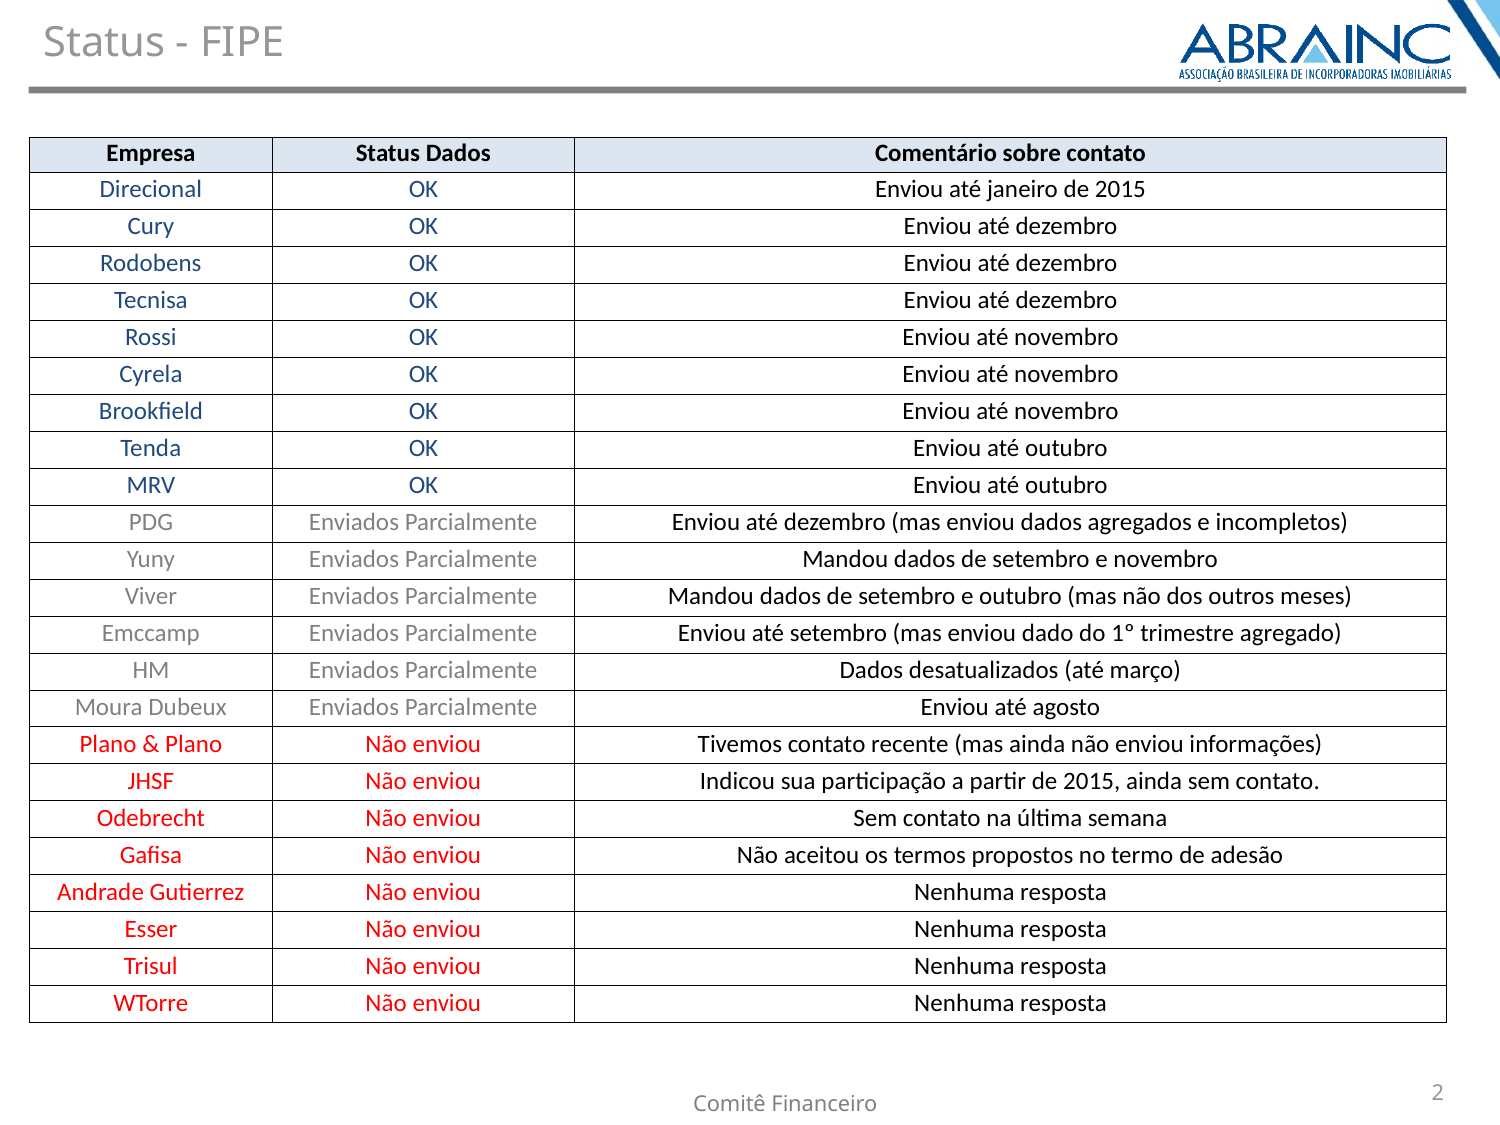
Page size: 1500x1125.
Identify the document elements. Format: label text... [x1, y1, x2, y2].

picture [1175, 0, 1500, 83]
table_cell Mandou dados de setembro e outubro (mas não dos outros meses) [575, 580, 1446, 616]
text_box Status - FIPE [28, 12, 443, 74]
table_cell Não aceitou os termos propostos no termo de adesão [575, 838, 1446, 874]
table_cell Rossi [30, 321, 272, 357]
table_cell Rodobens [30, 247, 272, 283]
table_cell Tivemos contato recente (mas ainda não enviou informações) [575, 727, 1446, 763]
table_cell Enviados Parcialmente [273, 543, 574, 579]
table_cell Mandou dados de setembro e novembro [575, 543, 1446, 579]
table_cell Nenhuma resposta [575, 912, 1446, 948]
table_cell Enviados Parcialmente [273, 654, 574, 690]
table_cell WTorre [30, 986, 272, 1022]
table_cell Tecnisa [30, 284, 272, 320]
table_cell Não enviou [273, 949, 574, 985]
table_cell OK [273, 469, 574, 505]
table_cell Nenhuma resposta [575, 949, 1446, 985]
text_box 2 [1198, 1070, 1459, 1114]
table_cell Enviou até novembro [575, 358, 1446, 394]
table_cell Cyrela [30, 358, 272, 394]
table_cell Enviados Parcialmente [273, 506, 574, 542]
table_cell PDG [30, 506, 272, 542]
table_cell Tenda [30, 432, 272, 468]
table_cell Odebrecht [30, 801, 272, 837]
table_cell Plano & Plano [30, 727, 272, 763]
table_cell OK [273, 432, 574, 468]
table_cell Enviou até novembro [575, 321, 1446, 357]
table_cell Esser [30, 912, 272, 948]
table_cell Emccamp [30, 617, 272, 653]
table_cell Sem contato na última semana [575, 801, 1446, 837]
table_cell Enviados Parcialmente [273, 691, 574, 726]
table_cell HM [30, 654, 272, 690]
table_cell OK [273, 173, 574, 209]
table_cell Andrade Gutierrez [30, 875, 272, 911]
table_cell Cury [30, 210, 272, 246]
table_header Empresa [30, 138, 272, 172]
table_cell JHSF [30, 764, 272, 800]
table_cell Nenhuma resposta [575, 875, 1446, 911]
table_cell Enviou até novembro [575, 395, 1446, 431]
table_cell Gafisa [30, 838, 272, 874]
table_cell OK [273, 358, 574, 394]
table_header Status Dados [273, 138, 574, 172]
table_cell Enviou até agosto [575, 691, 1446, 726]
table_cell Moura Dubeux [30, 691, 272, 726]
table_cell OK [273, 210, 574, 246]
table_cell Yuny [30, 543, 272, 579]
table_cell Indicou sua participação a partir de 2015, ainda sem contato. [575, 764, 1446, 800]
table_cell Não enviou [273, 986, 574, 1022]
table_cell Não enviou [273, 727, 574, 763]
table_cell Não enviou [273, 912, 574, 948]
table_cell Dados desatualizados (até março) [575, 654, 1446, 690]
table_cell Não enviou [273, 838, 574, 874]
table_cell Enviou até janeiro de 2015 [575, 173, 1446, 209]
table_cell Direcional [30, 173, 272, 209]
table_cell Enviados Parcialmente [273, 617, 574, 653]
table_cell OK [273, 395, 574, 431]
table_cell MRV [30, 469, 272, 505]
table_cell Enviou até outubro [575, 432, 1446, 468]
table_cell OK [273, 321, 574, 357]
table_cell Não enviou [273, 764, 574, 800]
table_cell Não enviou [273, 875, 574, 911]
table_cell OK [273, 247, 574, 283]
table_cell Nenhuma resposta [575, 986, 1446, 1022]
table_cell Viver [30, 580, 272, 616]
table_header Comentário sobre contato [575, 138, 1446, 172]
table_cell Enviou até outubro [575, 469, 1446, 505]
table_cell Enviou até dezembro [575, 210, 1446, 246]
table_cell Trisul [30, 949, 272, 985]
table_cell Enviou até setembro (mas enviou dado do 1º trimestre agregado) [575, 617, 1446, 653]
text_box Comitê Financeiro [655, 1081, 916, 1125]
table_cell Não enviou [273, 801, 574, 837]
table_cell Enviou até dezembro (mas enviou dados agregados e incompletos) [575, 506, 1446, 542]
table_cell Enviou até dezembro [575, 284, 1446, 320]
table_cell Enviou até dezembro [575, 247, 1446, 283]
table_cell Brookfield [30, 395, 272, 431]
table_cell Enviados Parcialmente [273, 580, 574, 616]
table_cell OK [273, 284, 574, 320]
